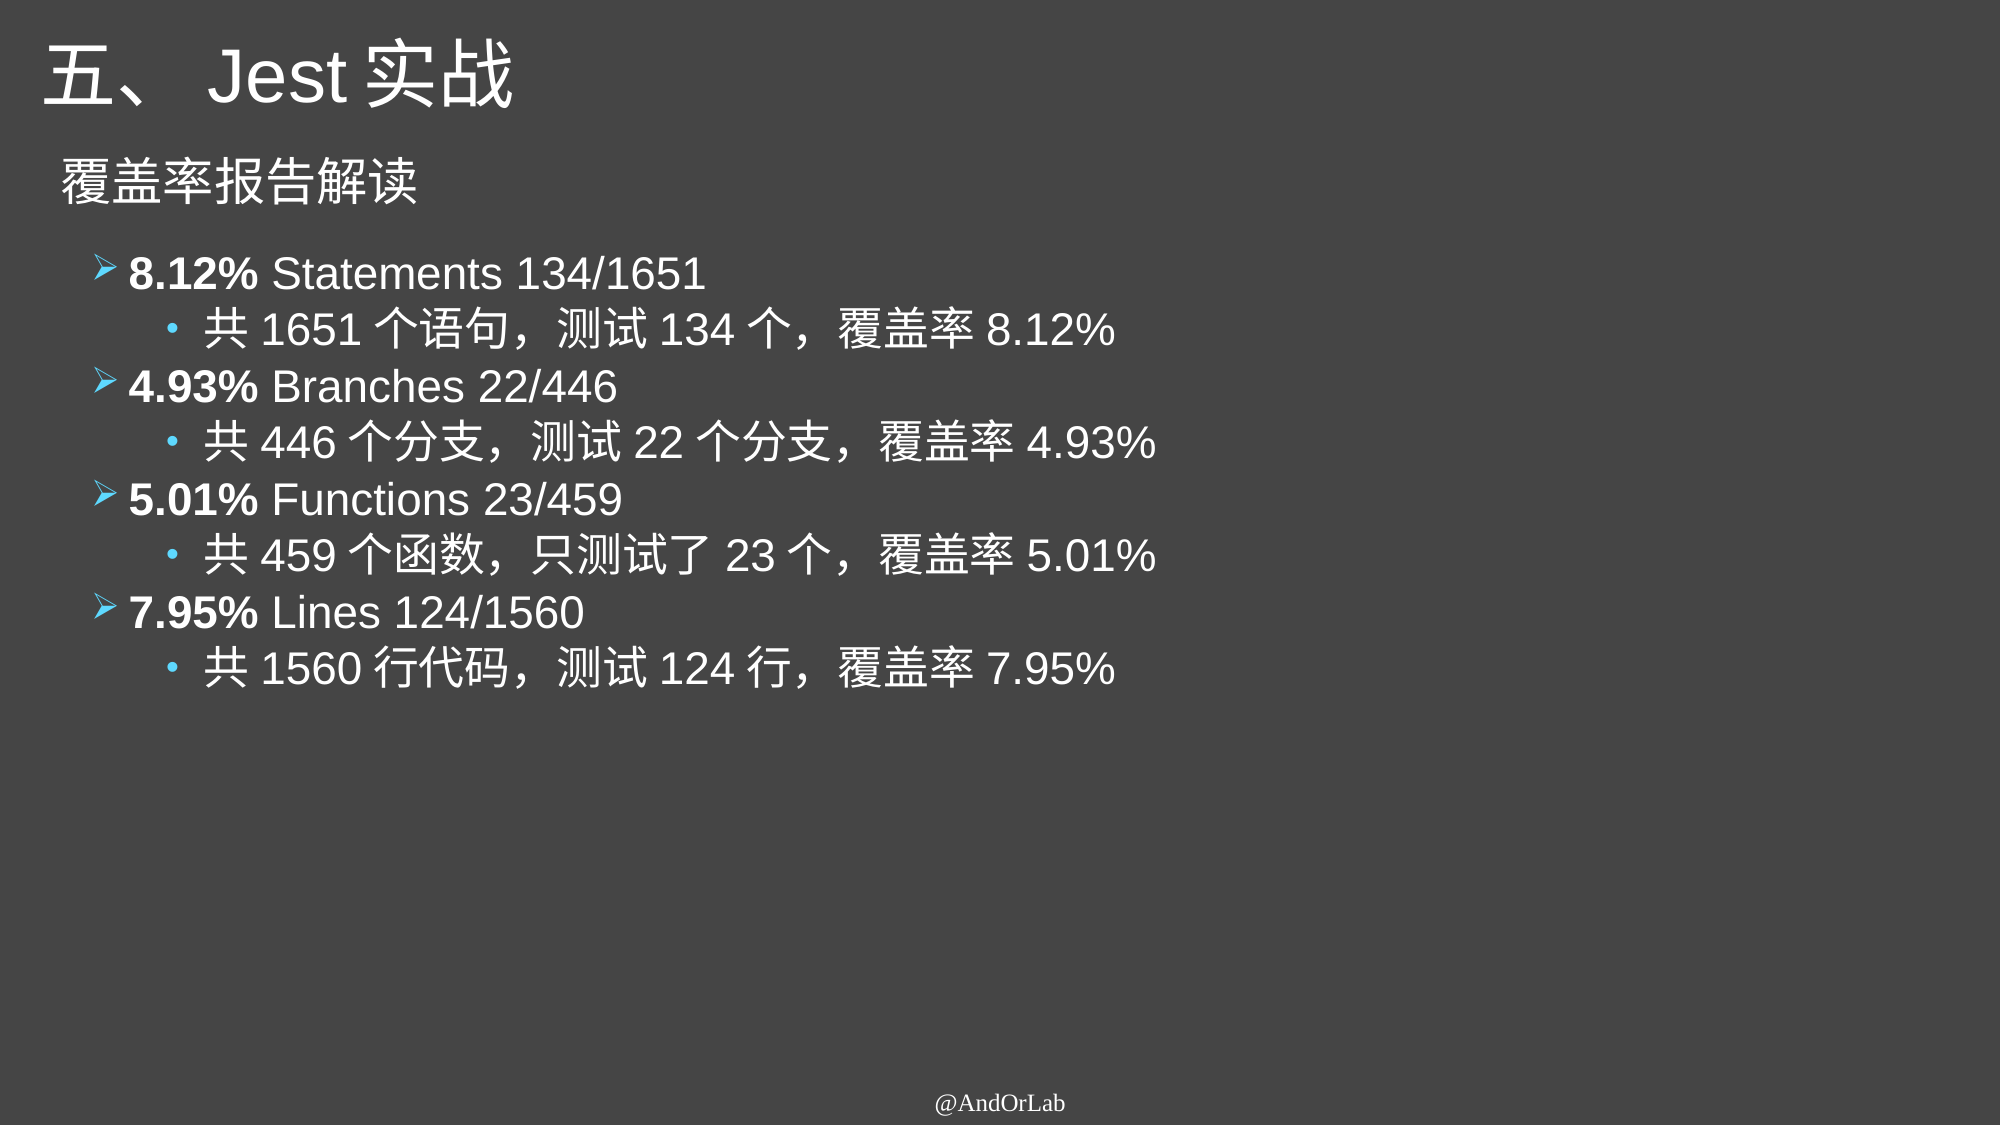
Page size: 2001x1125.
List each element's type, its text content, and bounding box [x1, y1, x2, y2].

list 覆盖率报告解读 [45, 149, 1293, 220]
title 五、Jest实战 [25, 28, 1751, 127]
footer @AndOrLab [662, 1079, 1338, 1124]
list 8.12% Statements 134/1651 共1651个语句，测试134个，覆盖率8.12% 4.93% Branches 22/446 共446个分支，测试22个分支，覆盖率4.93% 5.01% Functions 23/459 共459个函数，只测试了23个，覆盖率5.01% 7.95% Lines 124/1560 共1560行代码，测试124行，覆盖率7.95% [76, 242, 1919, 1070]
